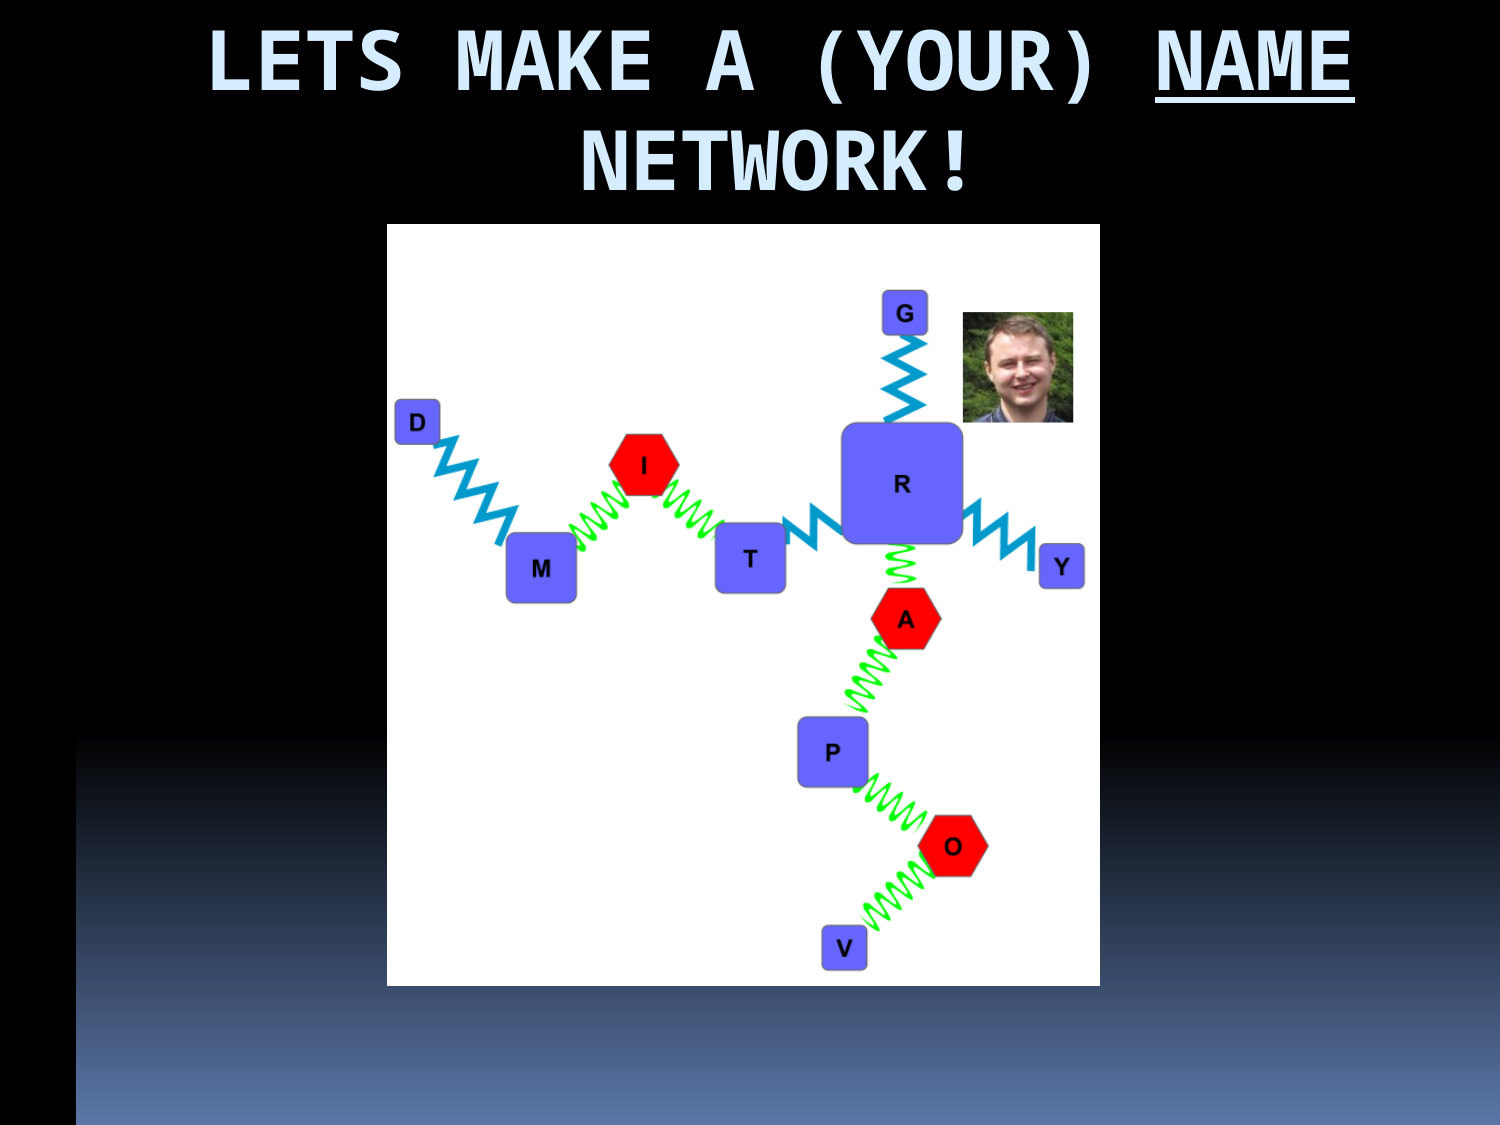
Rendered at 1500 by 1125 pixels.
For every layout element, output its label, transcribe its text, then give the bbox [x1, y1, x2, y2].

picture [387, 224, 1101, 986]
title Lets Make a (your) Name Network! [62, 0, 1500, 163]
